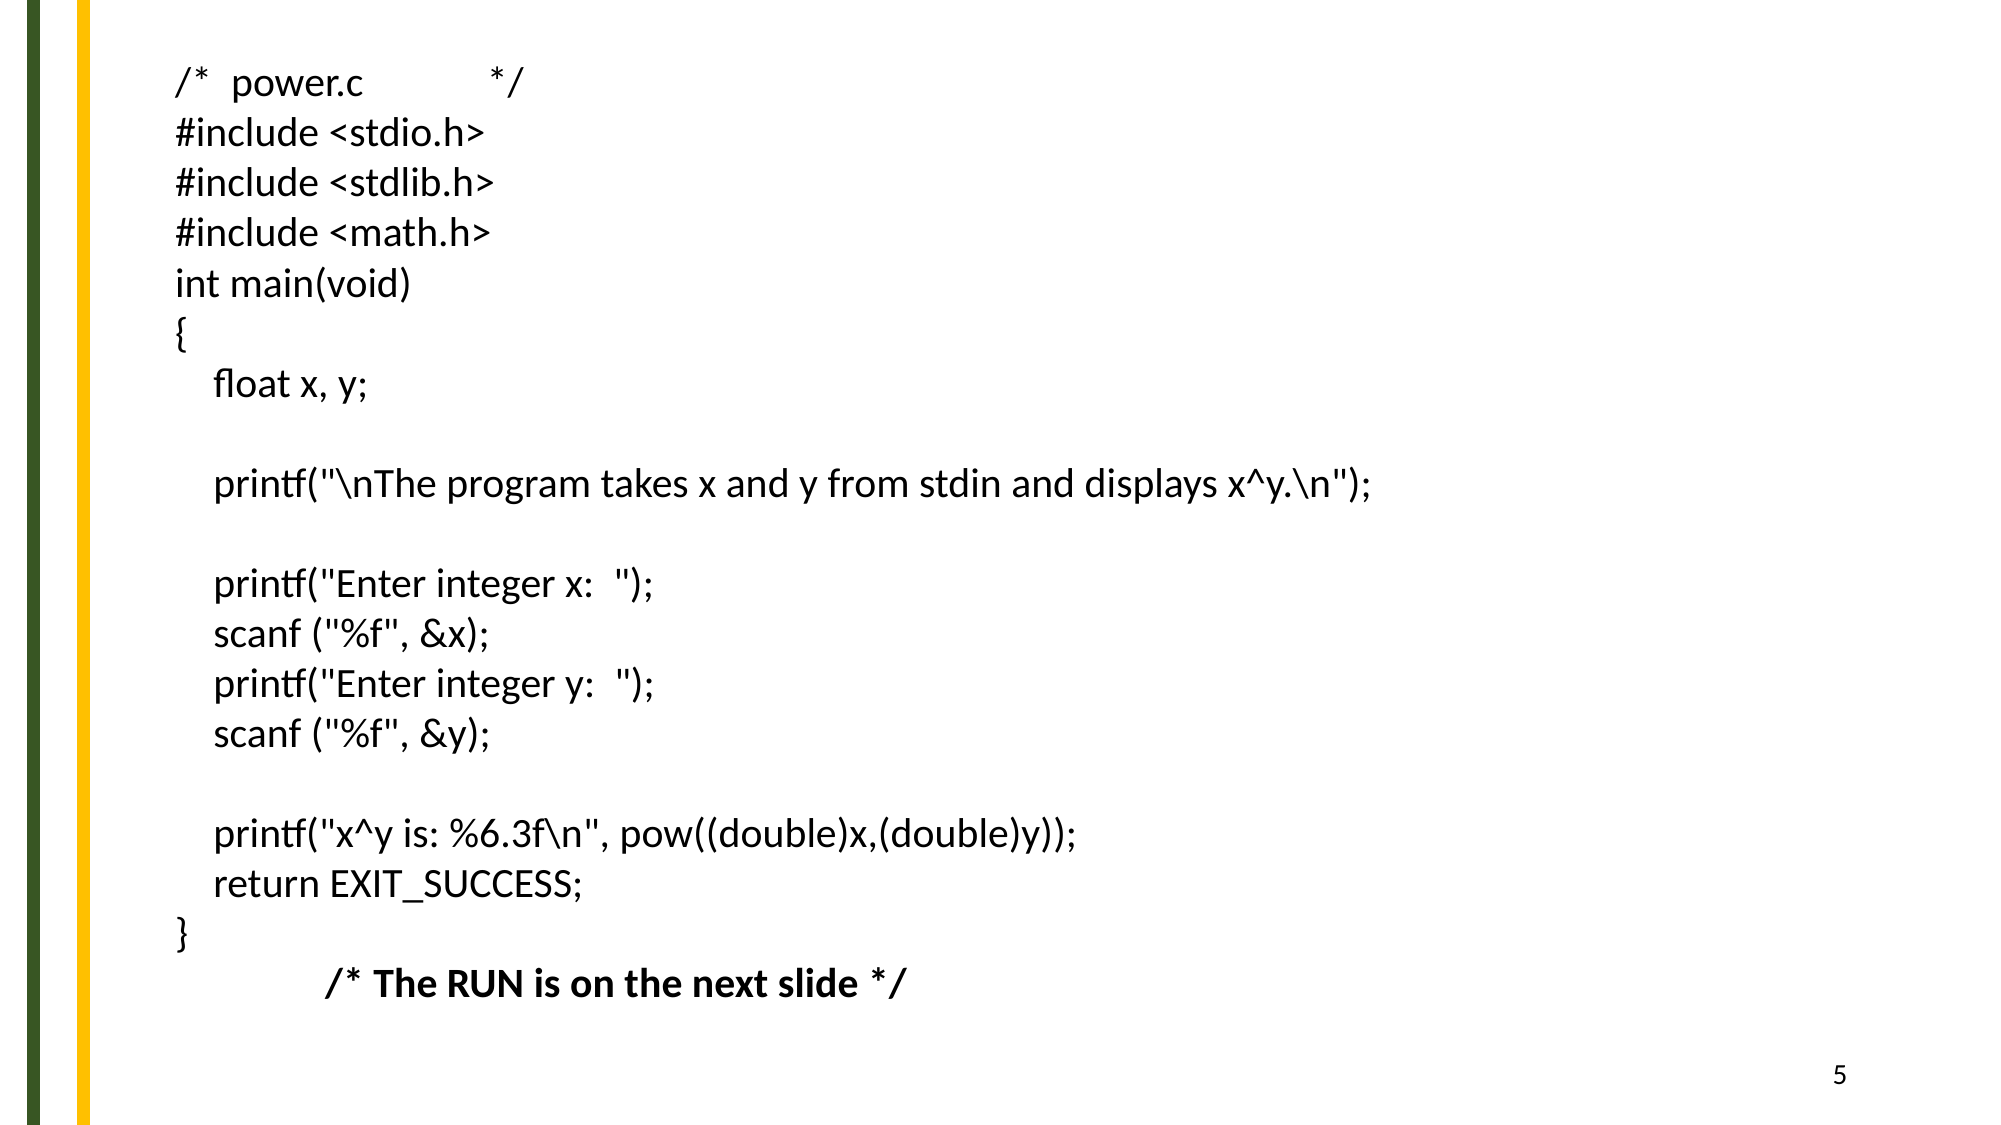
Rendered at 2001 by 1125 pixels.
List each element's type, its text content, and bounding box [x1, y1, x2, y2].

text_box /* power.c */ #include <stdio.h> #include <stdlib.h> #include <math.h> int main(void) { float x, y; printf("\nThe program takes x and y from stdin and displays x^y.\n"); printf("Enter integer x: "); scanf ("%f", &x); printf("Enter integer y: "); scanf ("%f", &y); printf("x^y is: %6.3f\n", pow((double)x,(double)y)); return EXIT_SUCCESS; } /* The RUN is on the next slide */ [160, 47, 1575, 1073]
slide_number ‹#› [1412, 1042, 1863, 1103]
